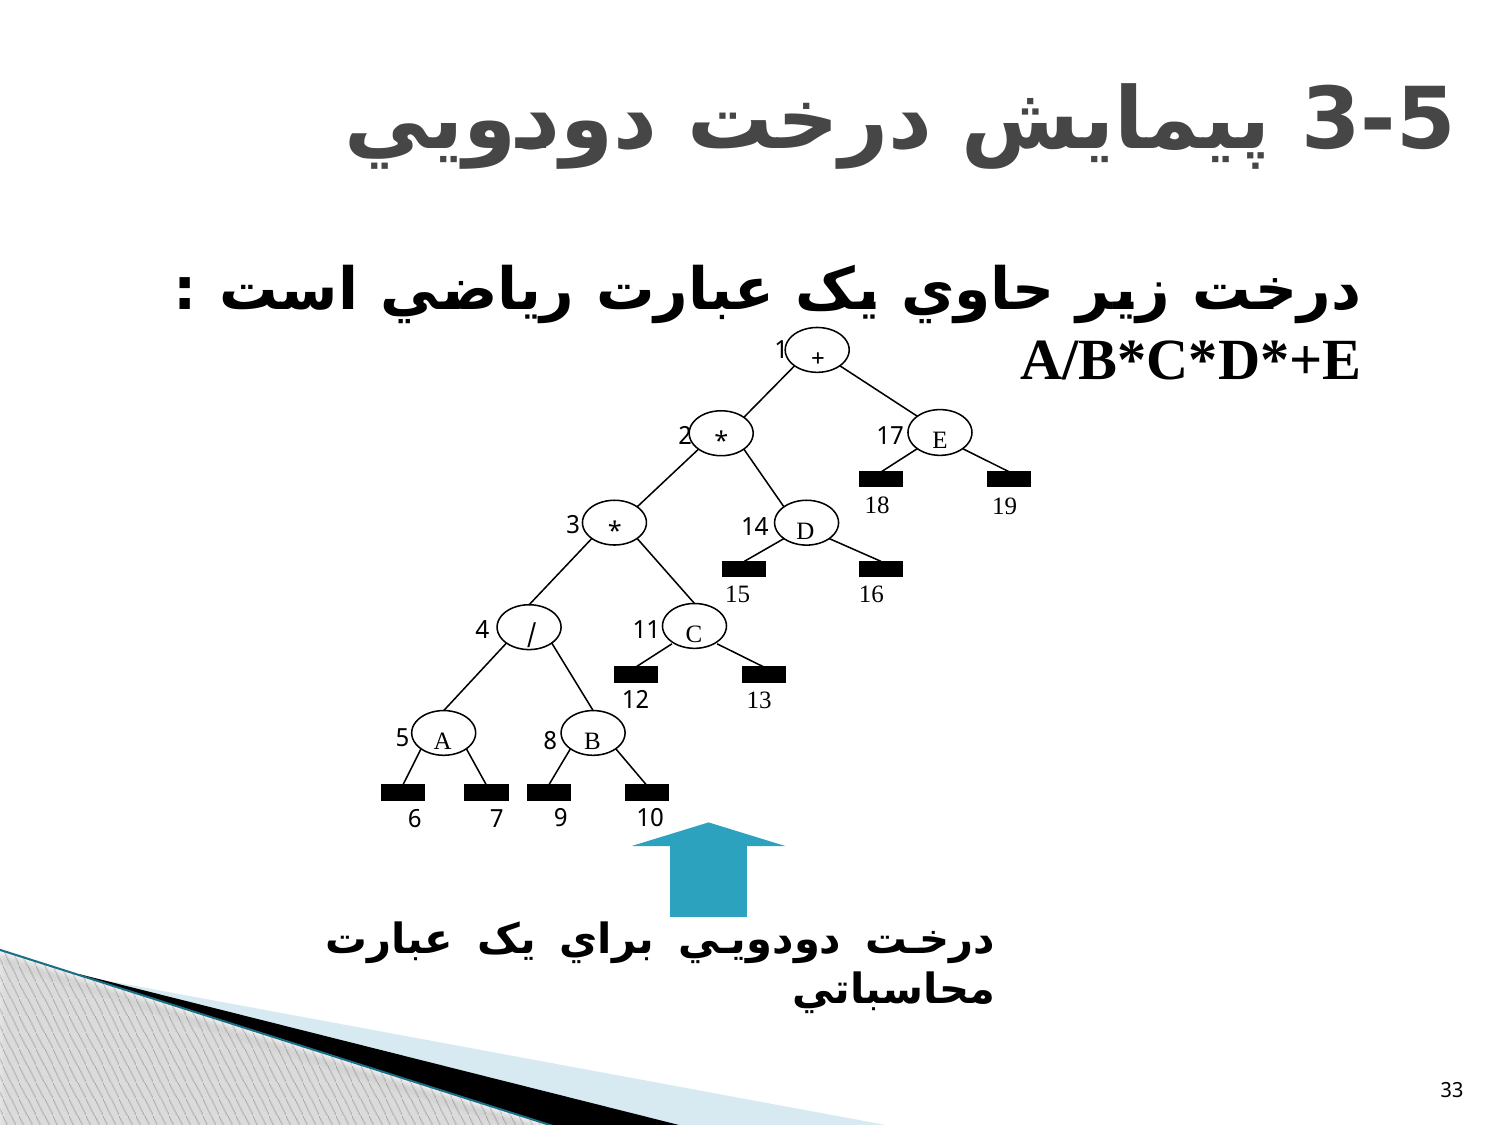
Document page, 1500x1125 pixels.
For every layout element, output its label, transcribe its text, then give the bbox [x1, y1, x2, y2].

slide_number 33 [1418, 1051, 1479, 1112]
title 3-5 پيمايش درخت دودويي [29, 45, 1471, 185]
text_box درخت زير حاوي يک عبارت رياضي است : A/B*C*D*+E [135, 243, 1376, 399]
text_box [359, 326, 1042, 826]
text_box [631, 837, 786, 917]
text_box درخت دودويي براي يک عبارت محاسباتي [301, 904, 1010, 1020]
